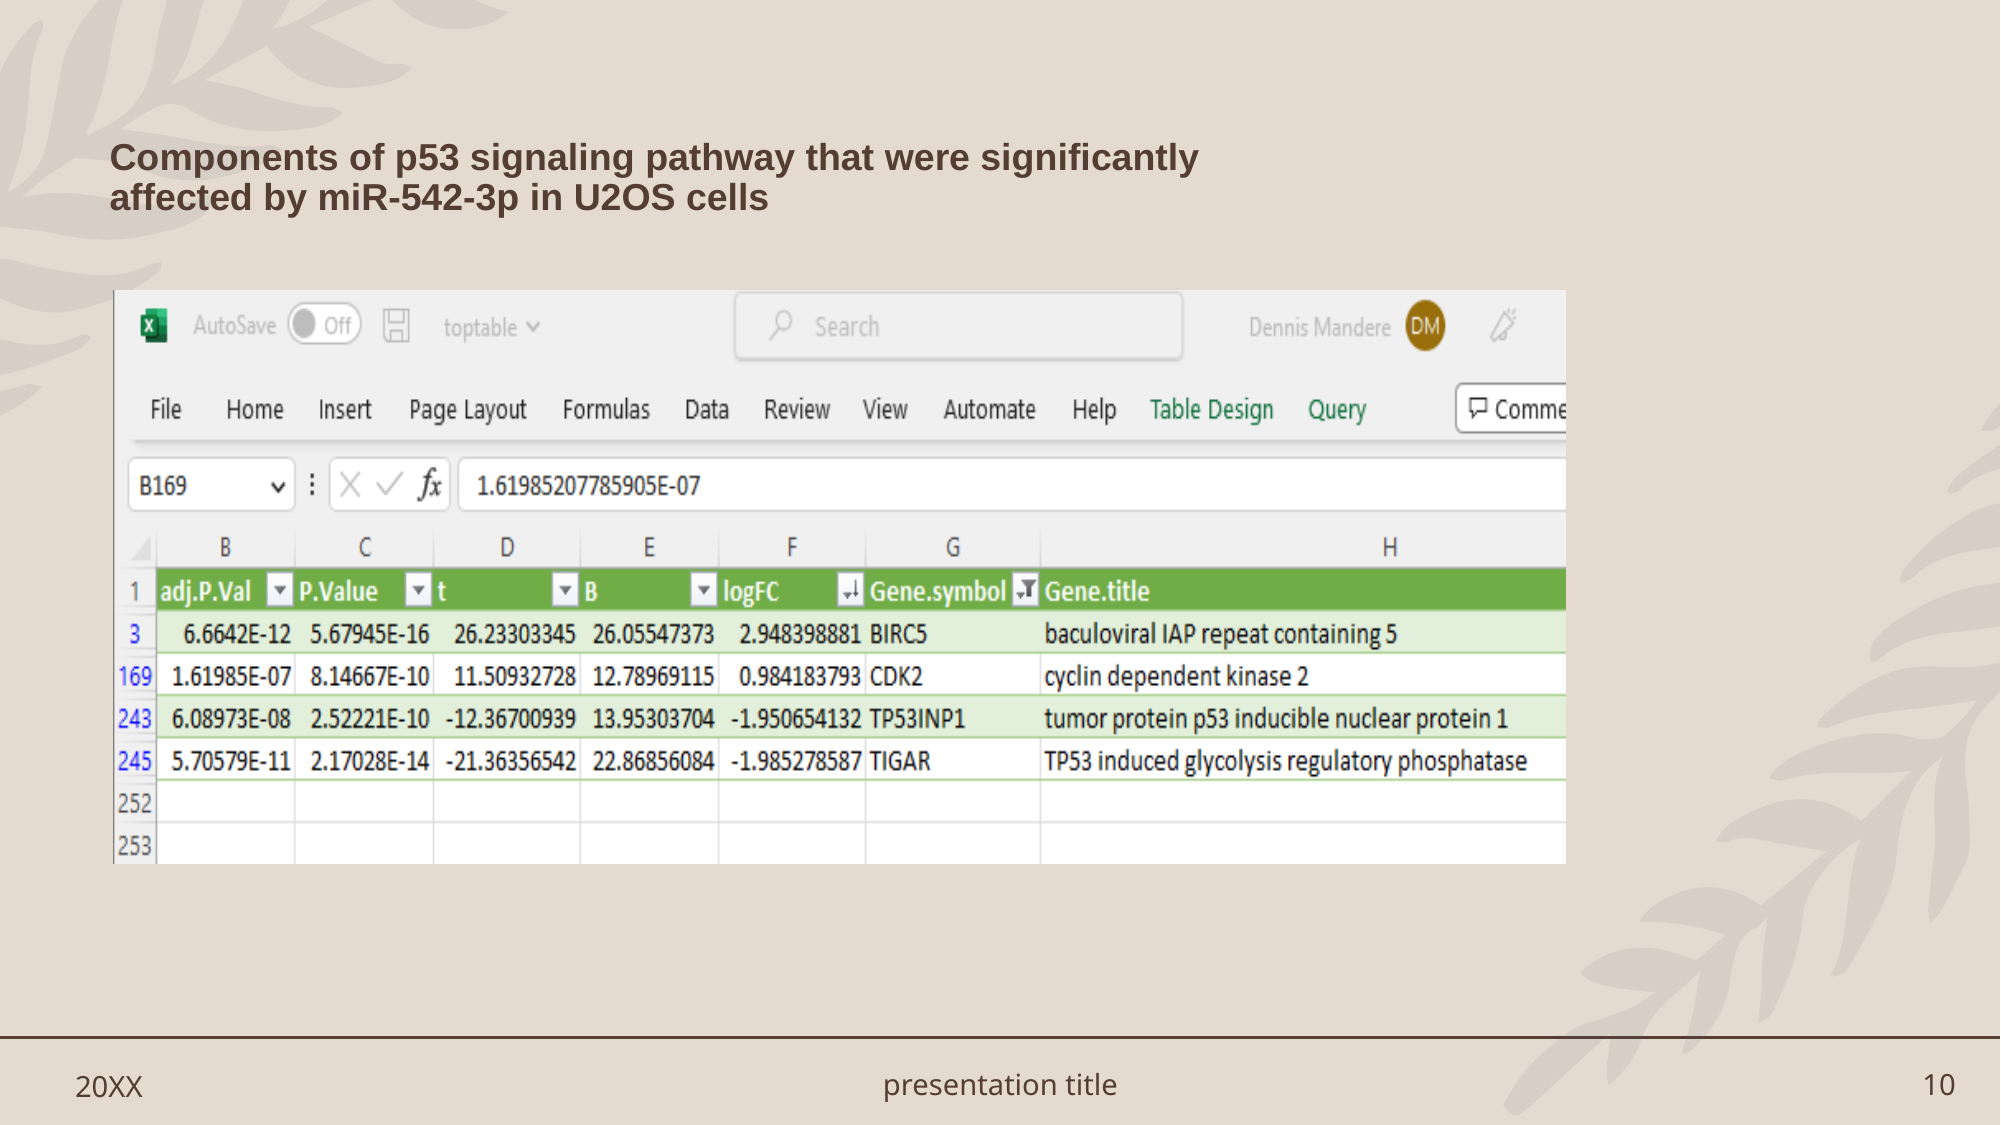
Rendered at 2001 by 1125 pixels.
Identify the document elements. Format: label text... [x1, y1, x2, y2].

picture [113, 290, 1566, 864]
footer presentation title [718, 1060, 1283, 1112]
title Components of p53 signaling pathway that were significantly affected by miR-542-3p in U2OS cells [94, 115, 1595, 227]
slide_number 20XX [60, 1060, 222, 1112]
slide_number 10 [1808, 1060, 1971, 1112]
